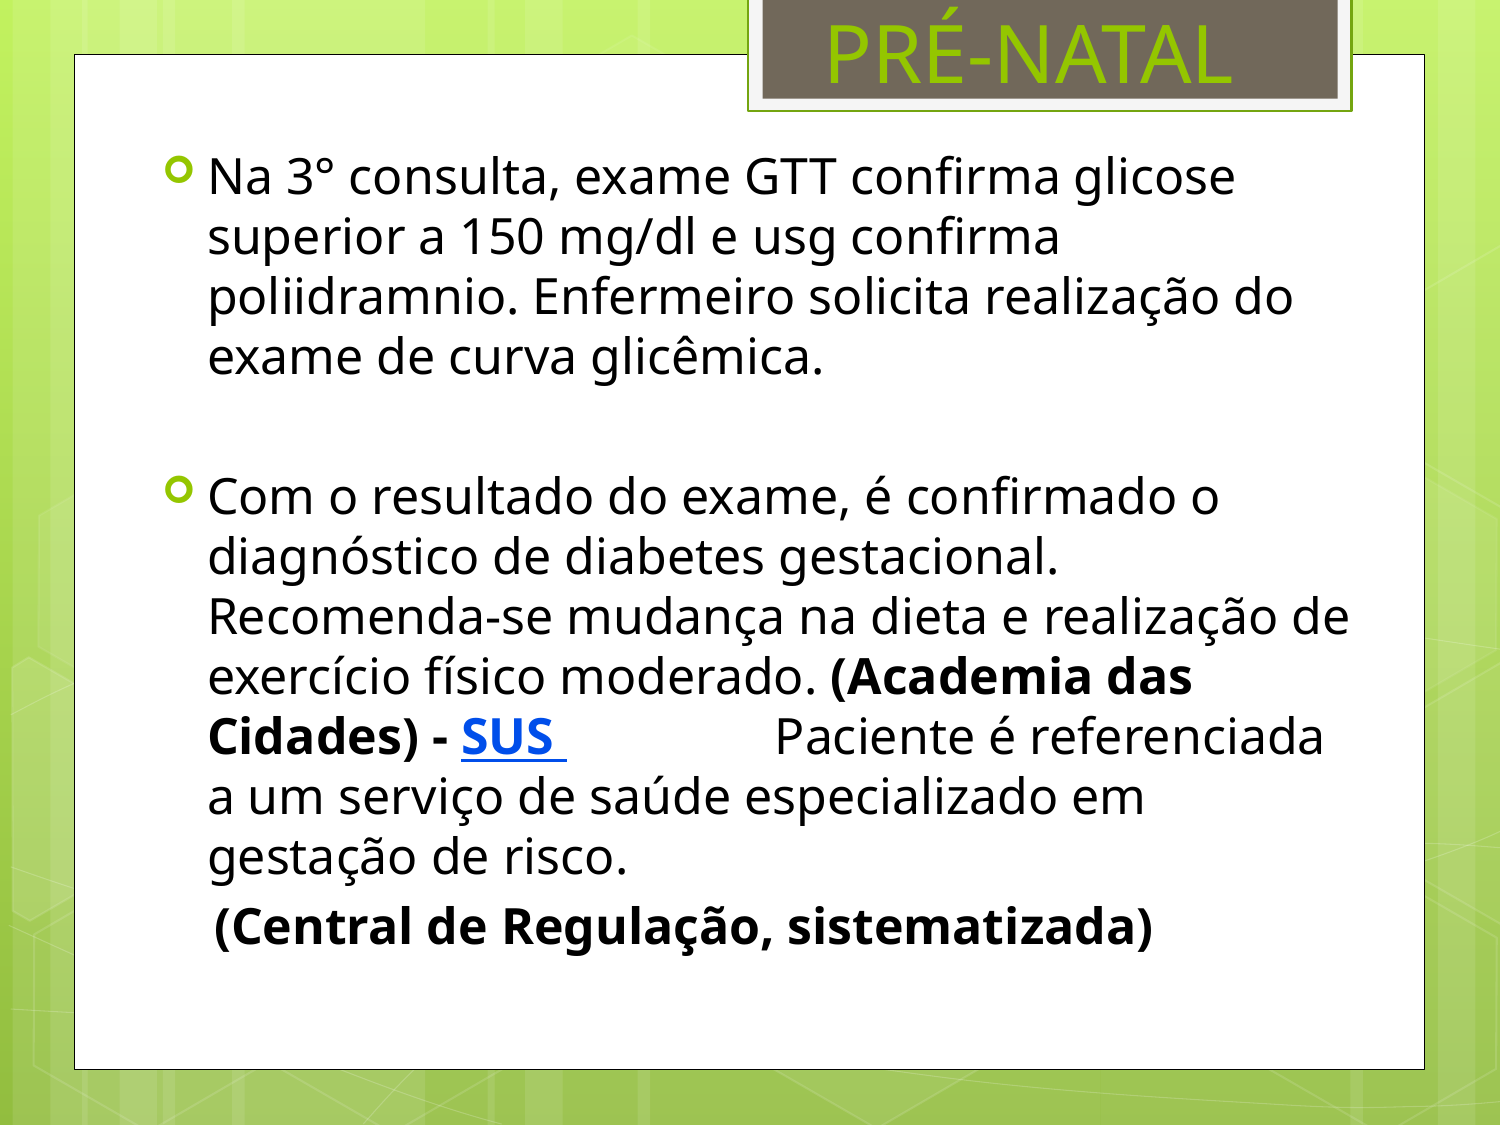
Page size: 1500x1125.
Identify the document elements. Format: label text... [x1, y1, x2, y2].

title PRÉ-NATAL [809, 0, 1294, 108]
list Na 3° consulta, exame GTT confirma glicose superior a 150 mg/dl e usg confirma poliidramnio. Enfermeiro solicita realização do exame de curva glicêmica. Com o resultado do exame, é confirmado o diagnóstico de diabetes gestacional. Recomenda-se mudança na dieta e realização de exercício físico moderado. (Academia das Cidades) - SUS Paciente é referenciada a um serviço de saúde especializado em gestação de risco. (Central de Regulação, sistematizada) [135, 137, 1376, 1024]
